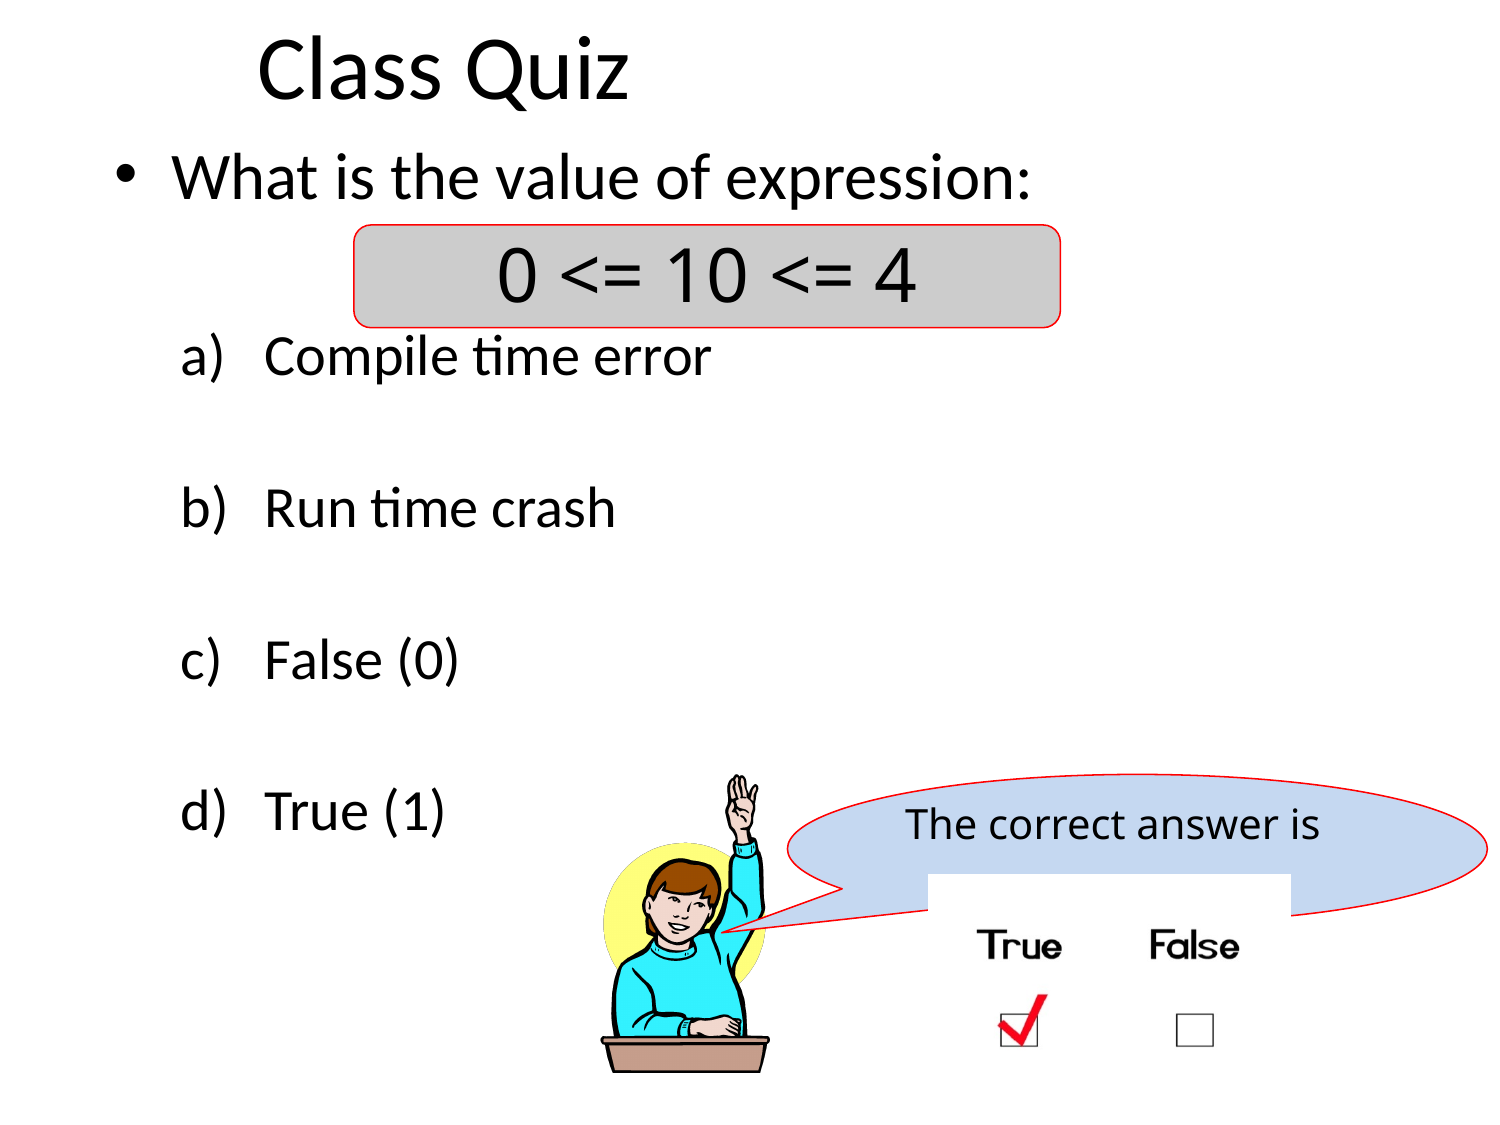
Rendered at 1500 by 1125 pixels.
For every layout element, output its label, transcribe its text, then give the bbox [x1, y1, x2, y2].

picture [599, 774, 770, 1073]
text_box The correct answer is [774, 774, 1488, 928]
title Class Quiz [62, 0, 848, 125]
picture [928, 874, 1292, 1117]
list What is the value of expression: Compile time error Run time crash False (0) True (1) [99, 125, 1375, 1100]
text_box 0 <= 10 <= 4 [353, 224, 1061, 328]
